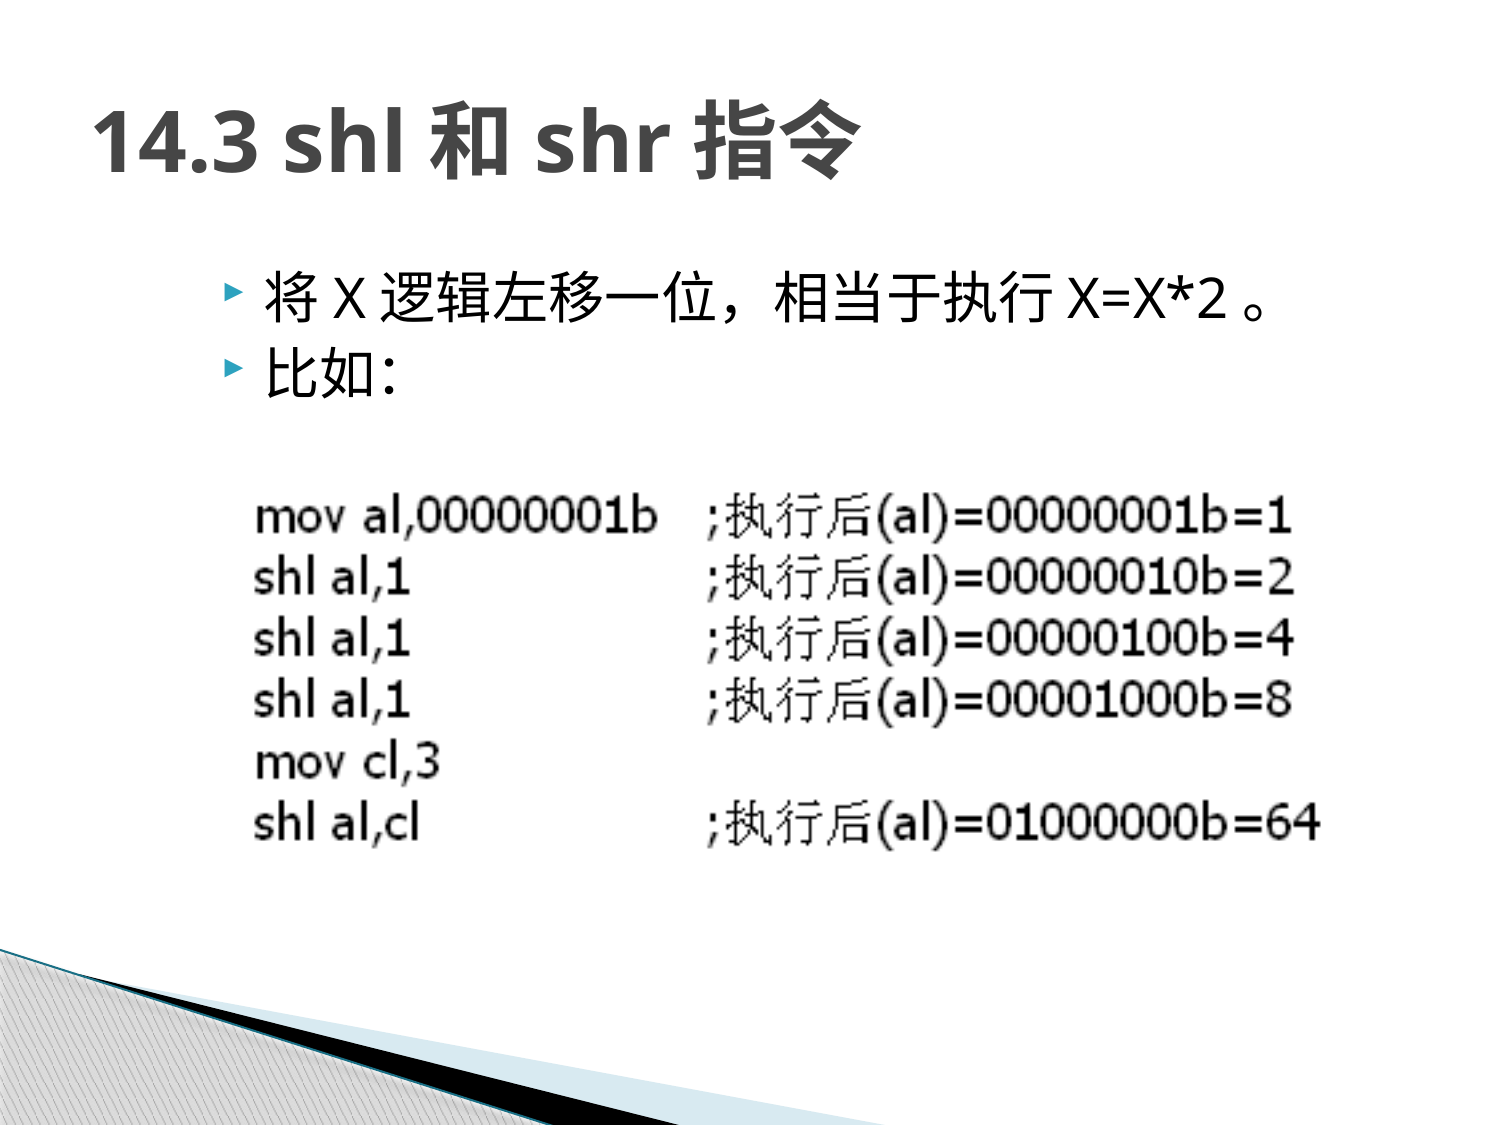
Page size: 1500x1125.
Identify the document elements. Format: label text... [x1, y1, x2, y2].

title 14.3 shl和shr指令 [75, 45, 1425, 233]
list 将X逻辑左移一位，相当于执行X=X*2。 比如： [188, 255, 1395, 931]
picture [253, 491, 1330, 857]
